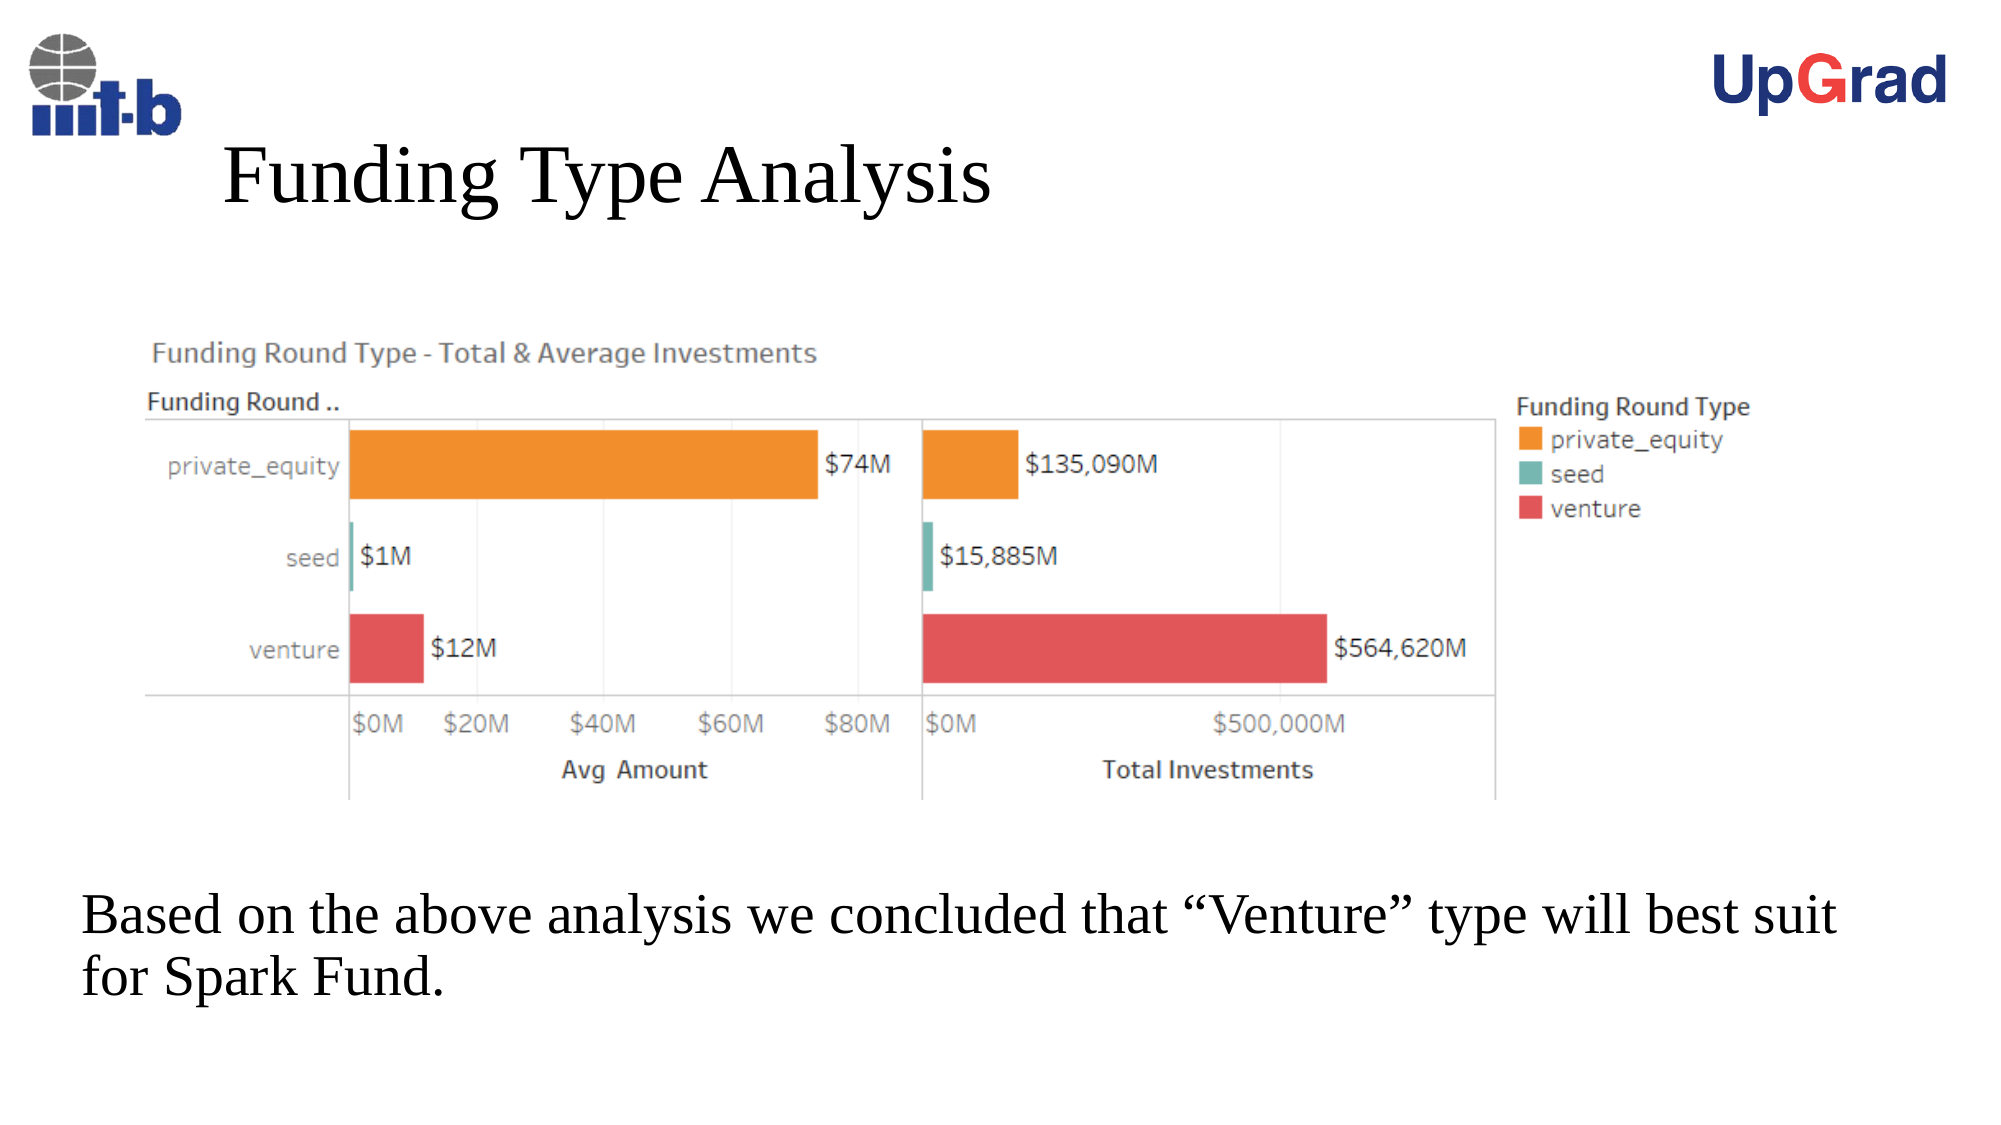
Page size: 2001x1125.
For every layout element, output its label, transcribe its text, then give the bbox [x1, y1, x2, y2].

picture [1714, 53, 1952, 116]
picture [0, 29, 208, 163]
title Funding Type Analysis [186, 104, 1715, 246]
picture [145, 322, 1756, 800]
list Based on the above analysis we concluded that “Venture” type will best suit for Spark Fund. [66, 876, 1899, 1017]
